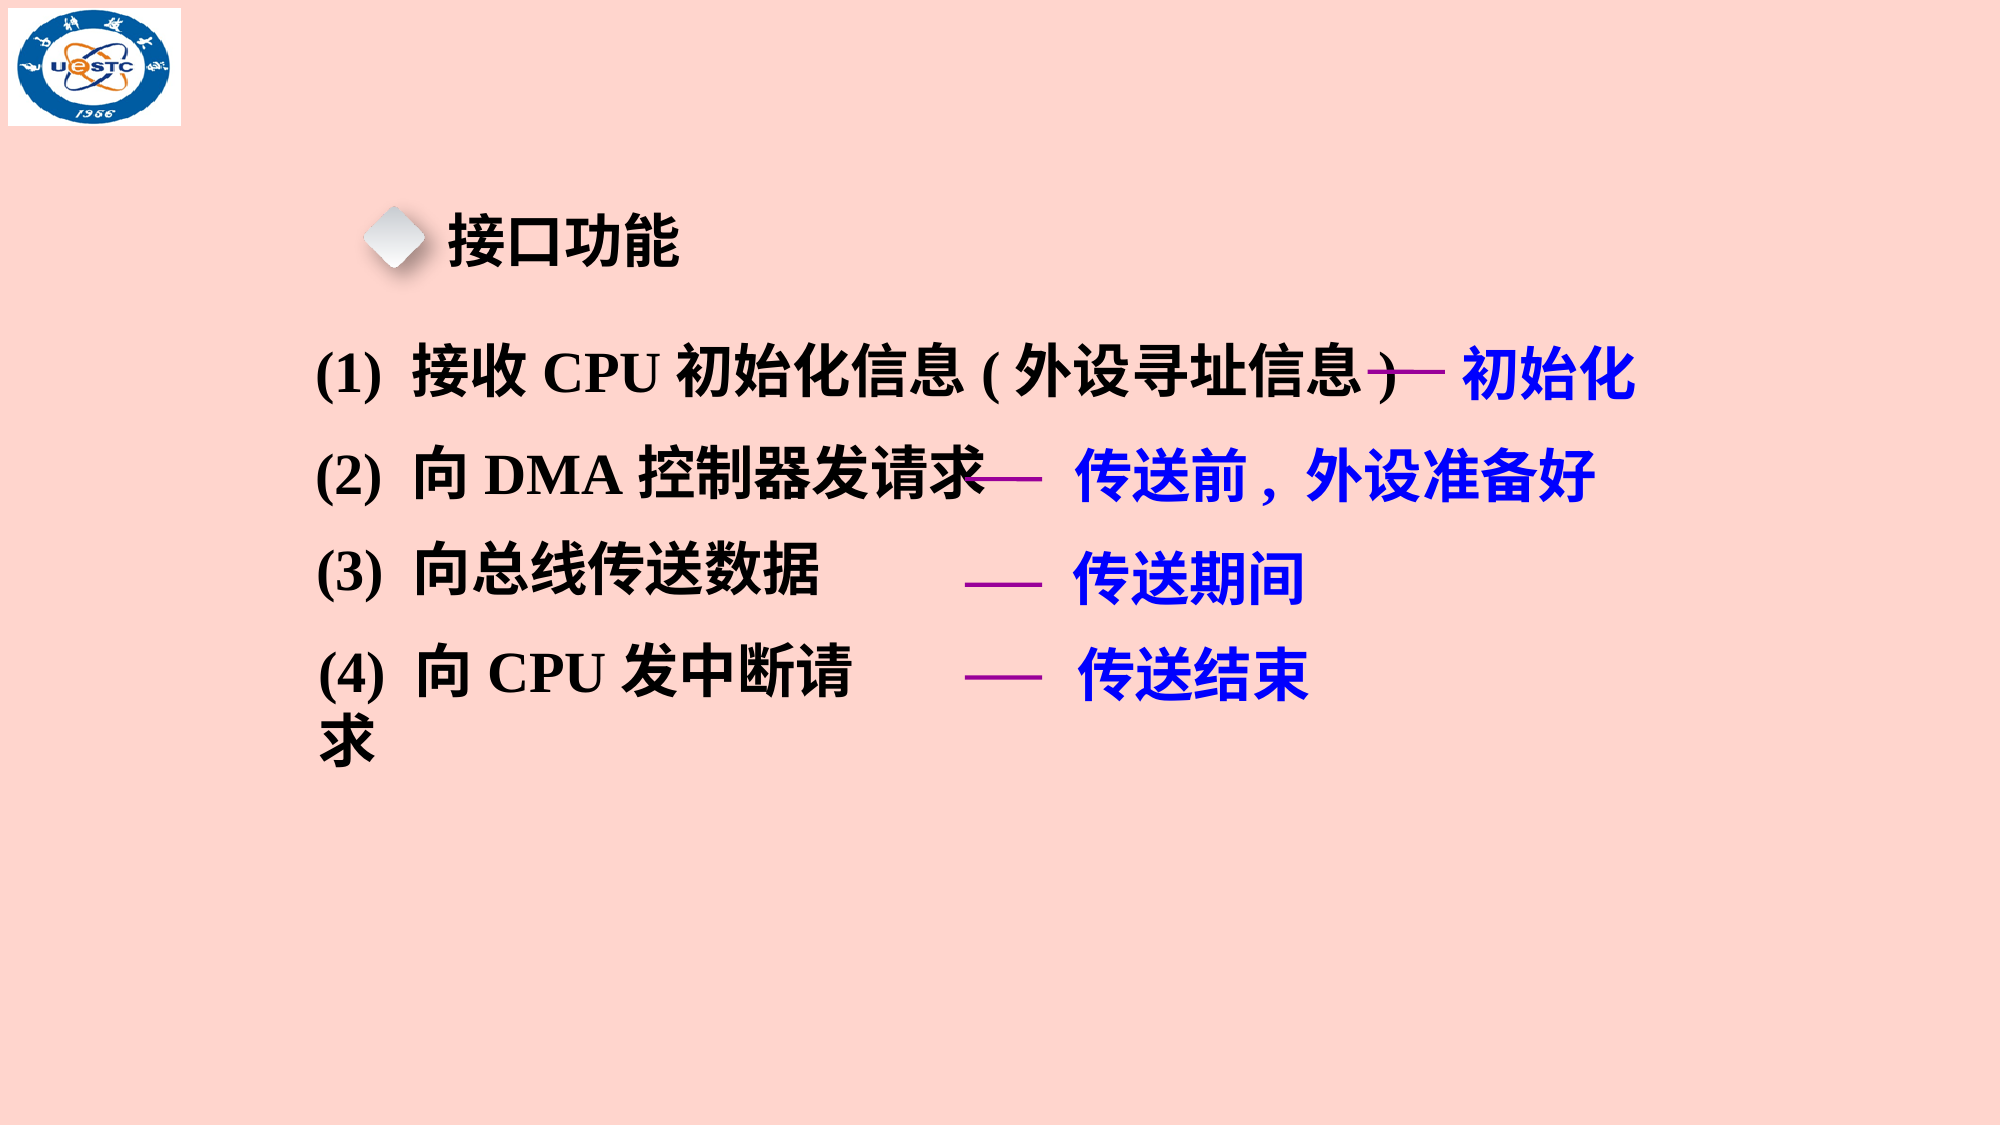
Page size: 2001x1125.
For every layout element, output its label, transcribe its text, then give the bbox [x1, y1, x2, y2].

text_box 传送前, 外设准备好 [1059, 431, 1683, 517]
text_box 初始化 [1446, 329, 1713, 415]
text_box (3) 向总线传送数据 [301, 524, 918, 610]
text_box 传送期间 [1058, 535, 1438, 620]
text_box (4) 向CPU发中断请求 [303, 627, 923, 782]
picture [8, 8, 181, 126]
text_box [356, 195, 741, 282]
text_box (2) 向DMA控制器发请求 [300, 428, 1020, 514]
text_box (1) 接收CPU初始化信息(外设寻址信息) [300, 326, 1447, 411]
text_box 传送结束 [1062, 630, 1367, 715]
